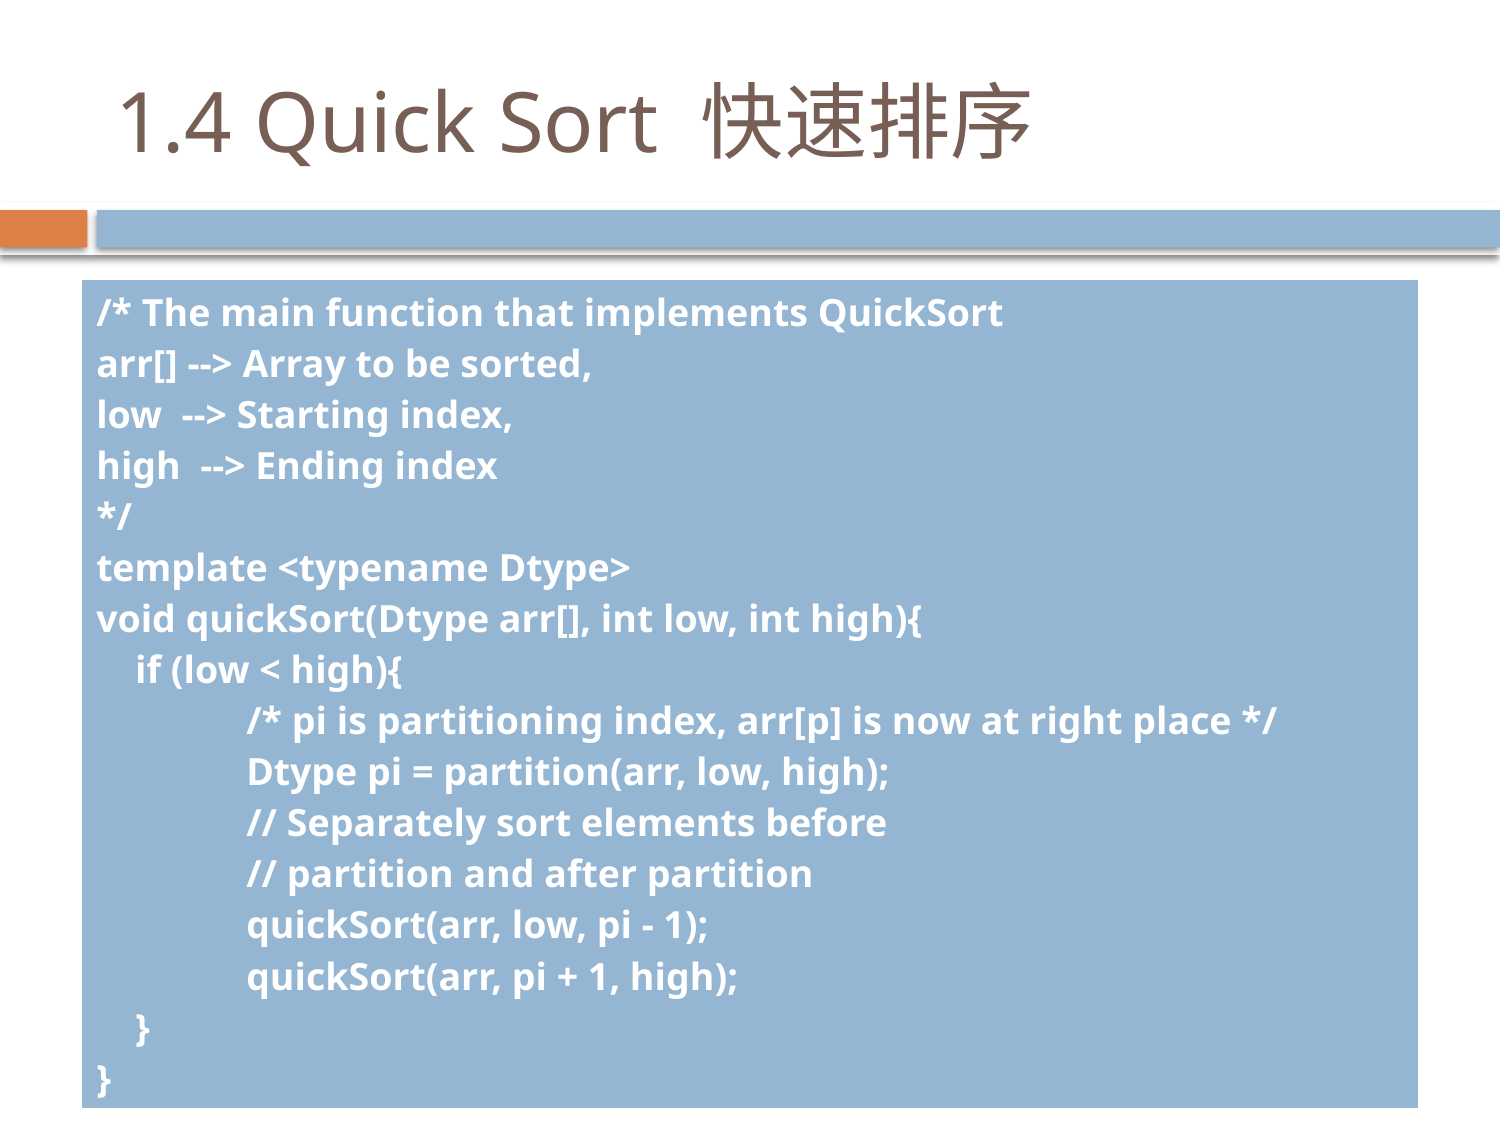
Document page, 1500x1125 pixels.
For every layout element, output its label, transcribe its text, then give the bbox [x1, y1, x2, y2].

table_header /* The main function that implements QuickSort arr[] --> Array to be sorted, low --> Starting index, high --> Ending index */ template <typename Dtype> void quickSort(Dtype arr[], int low, int high){ if (low < high){ /* pi is partitioning index, arr[p] is now at right place */ Dtype pi = partition(arr, low, high); // Separately sort elements before // partition and after partition quickSort(arr, low, pi - 1); quickSort(arr, pi + 1, high); } } [82, 280, 1418, 1108]
title 1.4 Quick Sort 快速排序 [100, 37, 1438, 200]
